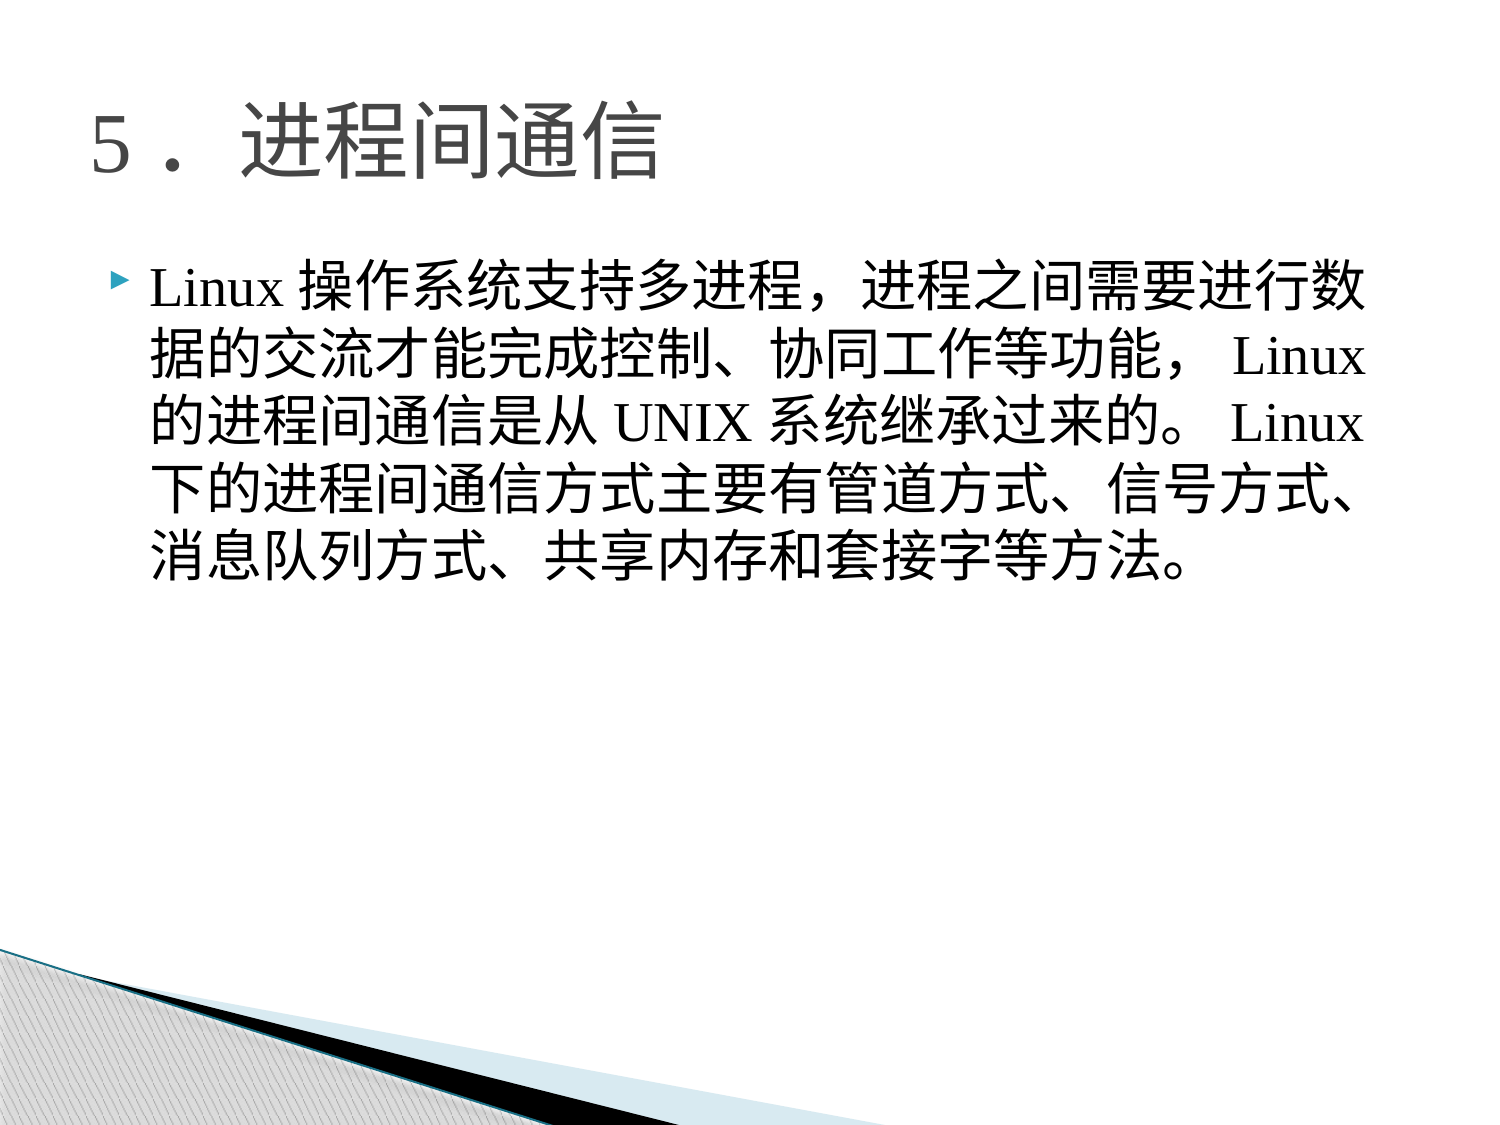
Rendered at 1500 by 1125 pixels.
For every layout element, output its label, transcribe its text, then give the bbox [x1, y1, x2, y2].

title 5．进程间通信 [75, 45, 1425, 233]
list Linux操作系统支持多进程，进程之间需要进行数据的交流才能完成控制、协同工作等功能，Linux的进程间通信是从UNIX系统继承过来的。Linux下的进程间通信方式主要有管道方式、信号方式、消息队列方式、共享内存和套接字等方法。 [75, 243, 1425, 986]
